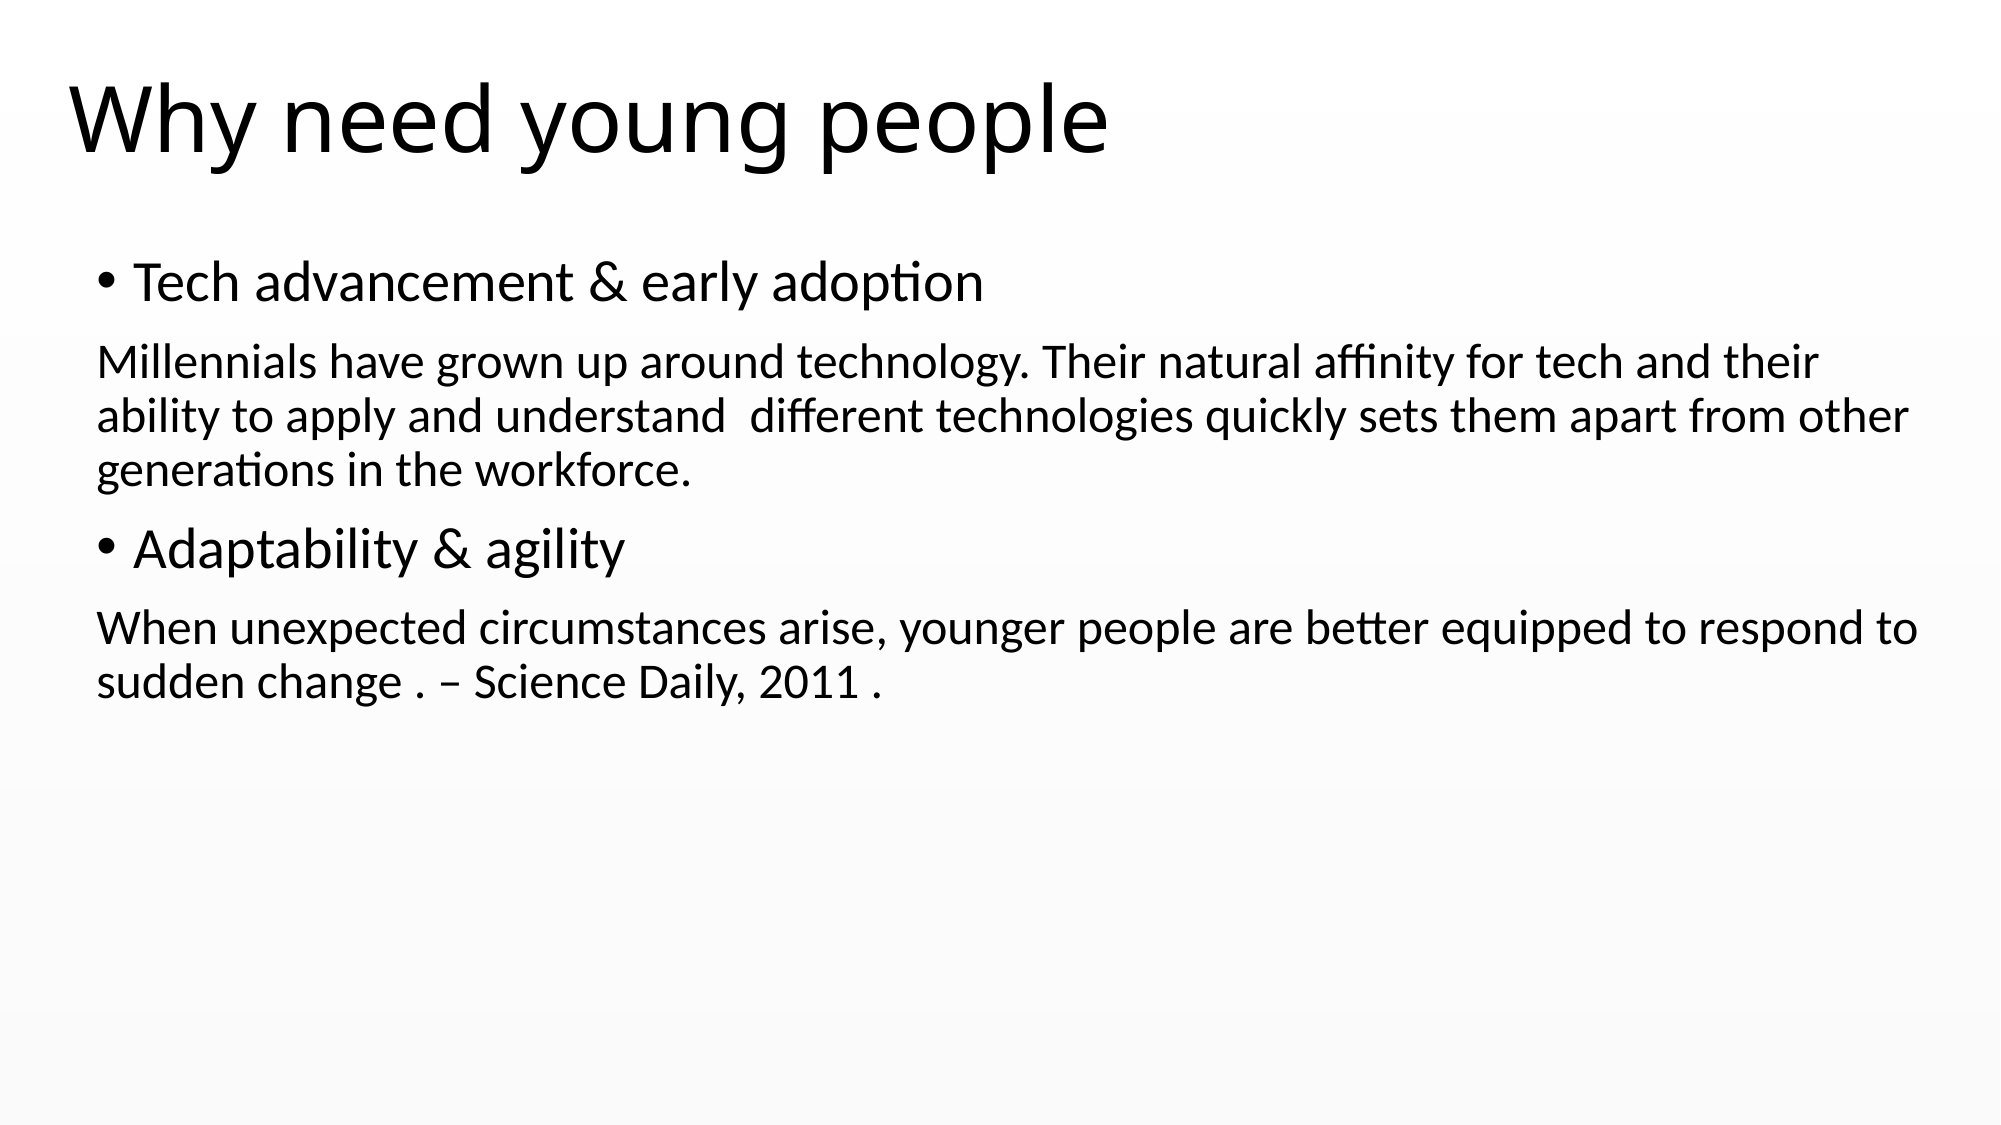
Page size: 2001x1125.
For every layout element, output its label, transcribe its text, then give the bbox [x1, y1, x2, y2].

title Why need young people [53, 13, 1779, 232]
list Tech advancement & early adoption Millennials have grown up around technology. Their natural affinity for tech and their ability to apply and understand different technologies quickly sets them apart from other generations in the workforce. Adaptability & agility When unexpected circumstances arise, younger people are better equipped to respond to sudden change . – Science Daily, 2011 . [81, 243, 1957, 1058]
